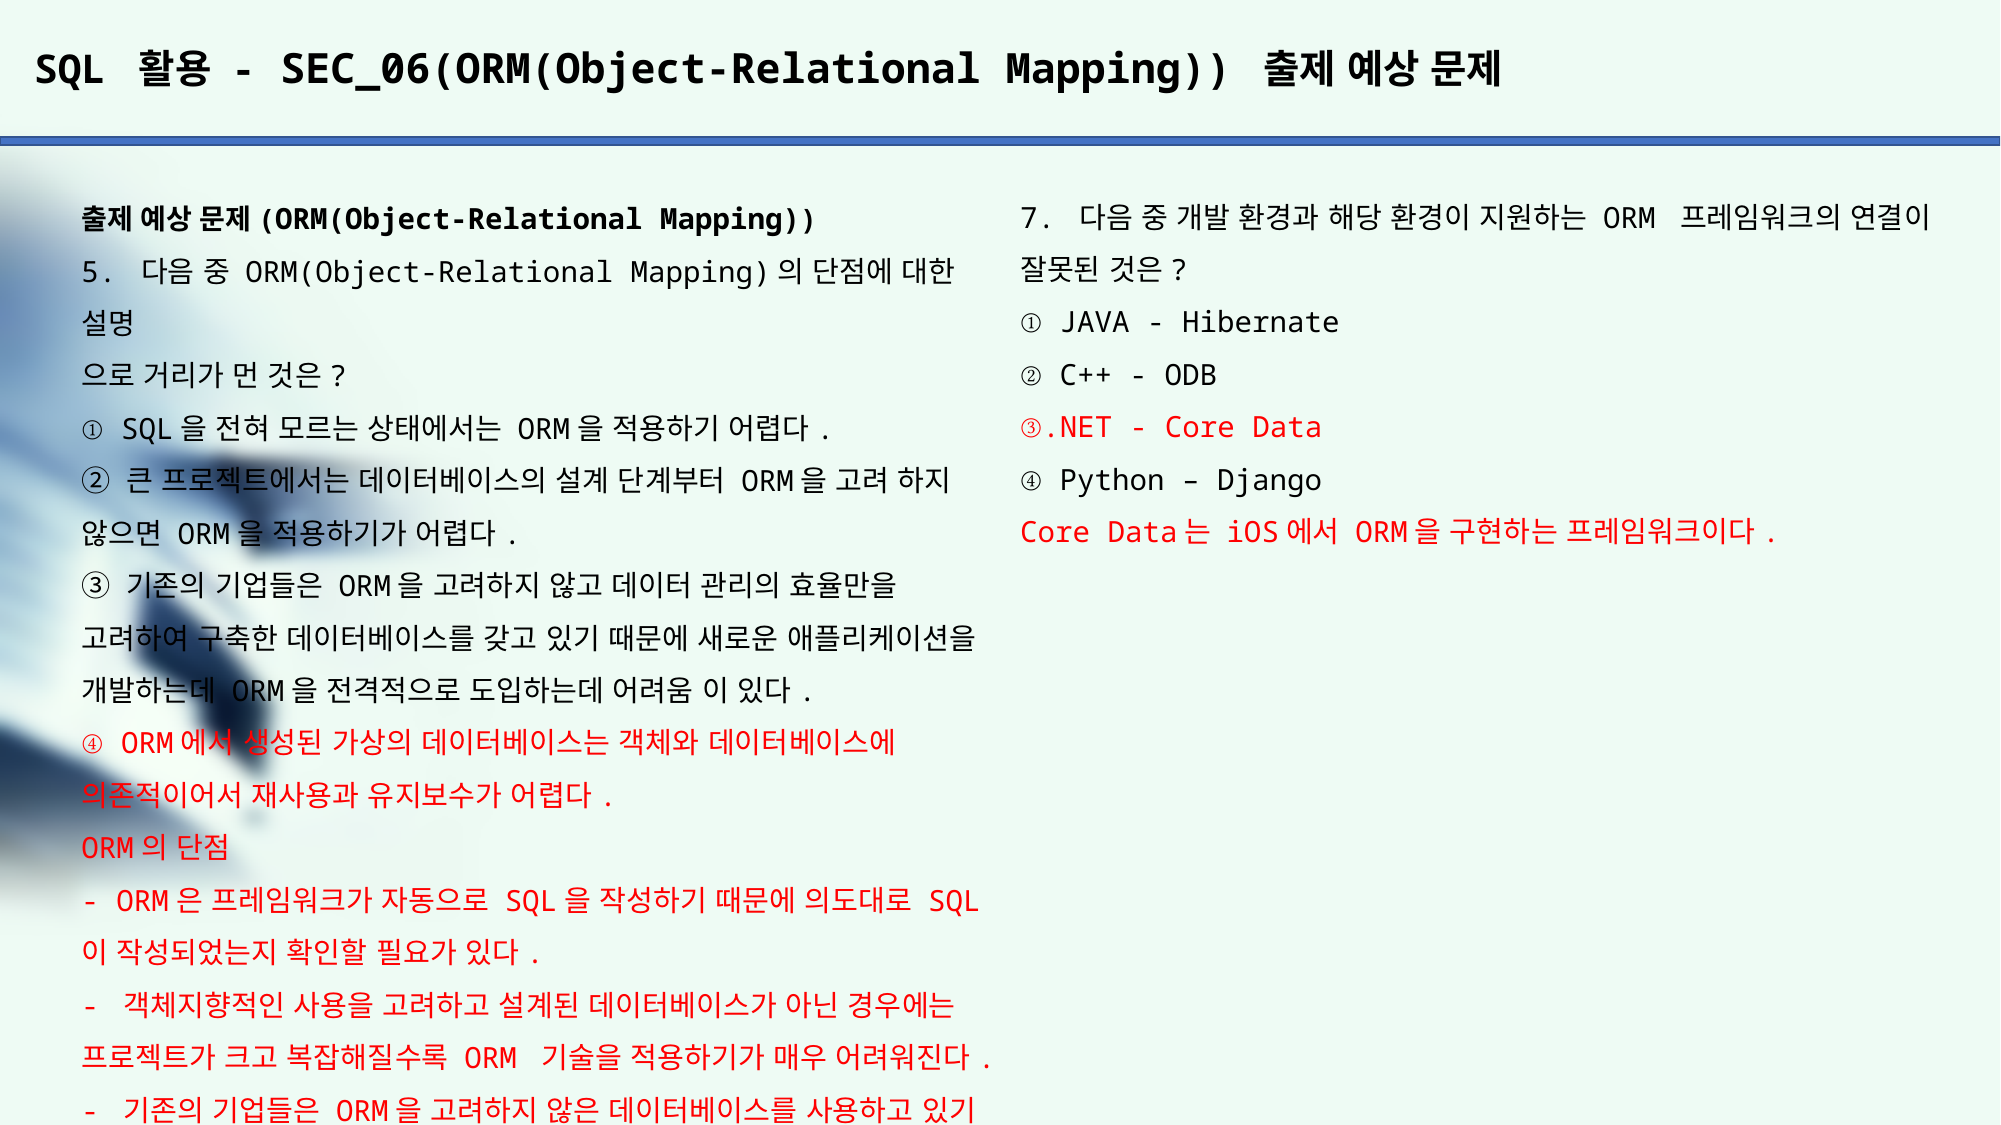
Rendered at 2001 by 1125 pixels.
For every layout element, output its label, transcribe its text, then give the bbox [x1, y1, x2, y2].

picture [0, 146, 2000, 1125]
text_box 출제 예상 문제(ORM(Object-Relational Mapping)) 5. 다음 중 ORM(Object-Relational Mapping)의 단점에 대한 설명 으로 거리가 먼 것은? ① SQL을 전혀 모르는 상태에서는 ORM을 적용하기 어렵다. ② 큰 프로젝트에서는 데이터베이스의 설계 단계부터 ORM을 고려 하지 않으면 ORM을 적용하기가 어렵다. ③ 기존의 기업들은 ORM을 고려하지 않고 데이터 관리의 효율만을 고려하여 구축한 데이터베이스를 갖고 있기 때문에 새로운 애플리케이션을 개발하는데 ORM을 전격적으로 도입하는데 어려움 이 있다. ④ ORM에서 생성된 가상의 데이터베이스는 객체와 데이터베이스에 의존적이어서 재사용과 유지보수가 어렵다. ORM의 단점 - ORM은 프레임워크가 자동으로 SQL을 작성하기 때문에 의도대로 SQL이 작성되었는지 확인할 필요가 있다. - 객체지향적인 사용을 고려하고 설계된 데이터베이스가 아닌 경우에는 프로젝트가 크고 복잡해질수록 ORM 기술을 적용하기가 매우 어려워진다. - 기존의 기업들은 ORM을 고려하지 않은 데이터베이스를 사용하고 있기 때문에 ORM에 적합하게 변환하려면 많은 시간과 노력이 필요하다. 6. ORM(Object-Relational Mapping)의 특징으로 옳지 않은 것은? ① 객체와 관계형 데이터베이스를 연결하는 기술을 의미한다. ② 가상의 객체 데이터베이스를 활용한다. ③ 코드 및 데이터베이스와 독립적이므로 재사용 및 유지보수가 용이하다. ④ 프로그래밍 코드에서 SQL문을 분리하여 XML에 저장함으로써 SQL문 관리가 수월해진다. ④번은 MyBatis에 대한 내용이다. [66, 175, 1000, 1125]
text_box 7. 다음 중 개발 환경과 해당 환경이 지원하는 ORM 프레임워크의 연결이 잘못된 것은? ① JAVA - Hibernate ② C++ - ODB ③.NET - Core Data ④ Python – Django Core Data는 iOS에서 ORM을 구현하는 프레임워크이다. [1005, 174, 2000, 556]
picture [0, 0, 2000, 136]
title SQL 활용 - SEC_06(ORM(Object-Relational Mapping)) 출제 예상 문제 [19, 14, 1993, 126]
